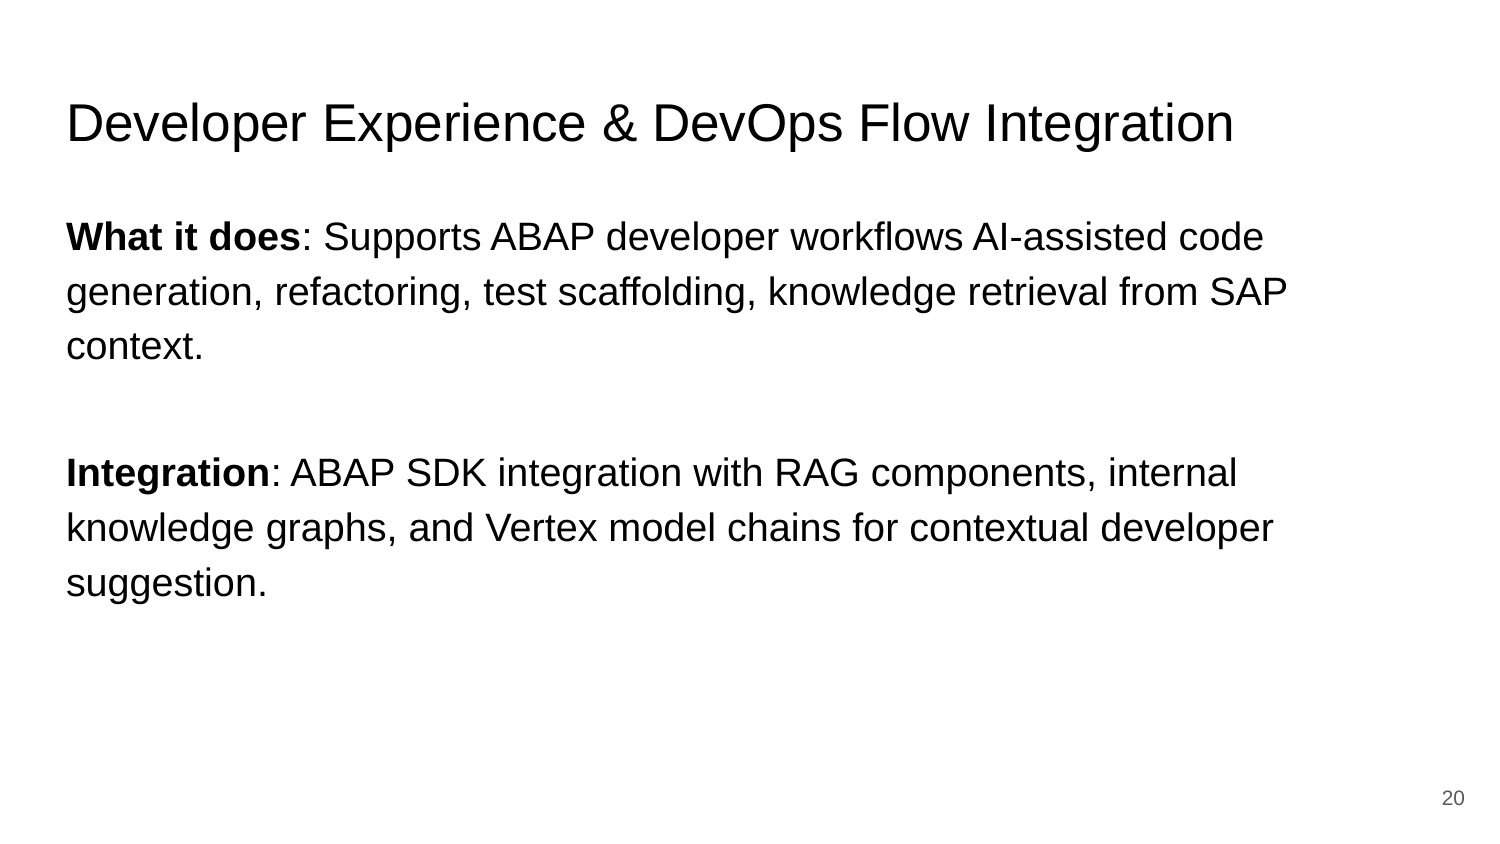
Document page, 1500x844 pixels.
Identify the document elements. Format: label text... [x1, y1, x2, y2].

slide_number ‹#› [1389, 764, 1480, 830]
list What it does: Supports ABAP developer workflows AI-assisted code generation, refactoring, test scaffolding, knowledge retrieval from SAP context. Integration: ABAP SDK integration with RAG components, internal knowledge graphs, and Vertex model chains for contextual developer suggestion. [51, 189, 1449, 750]
title Developer Experience & DevOps Flow Integration [51, 72, 1449, 167]
